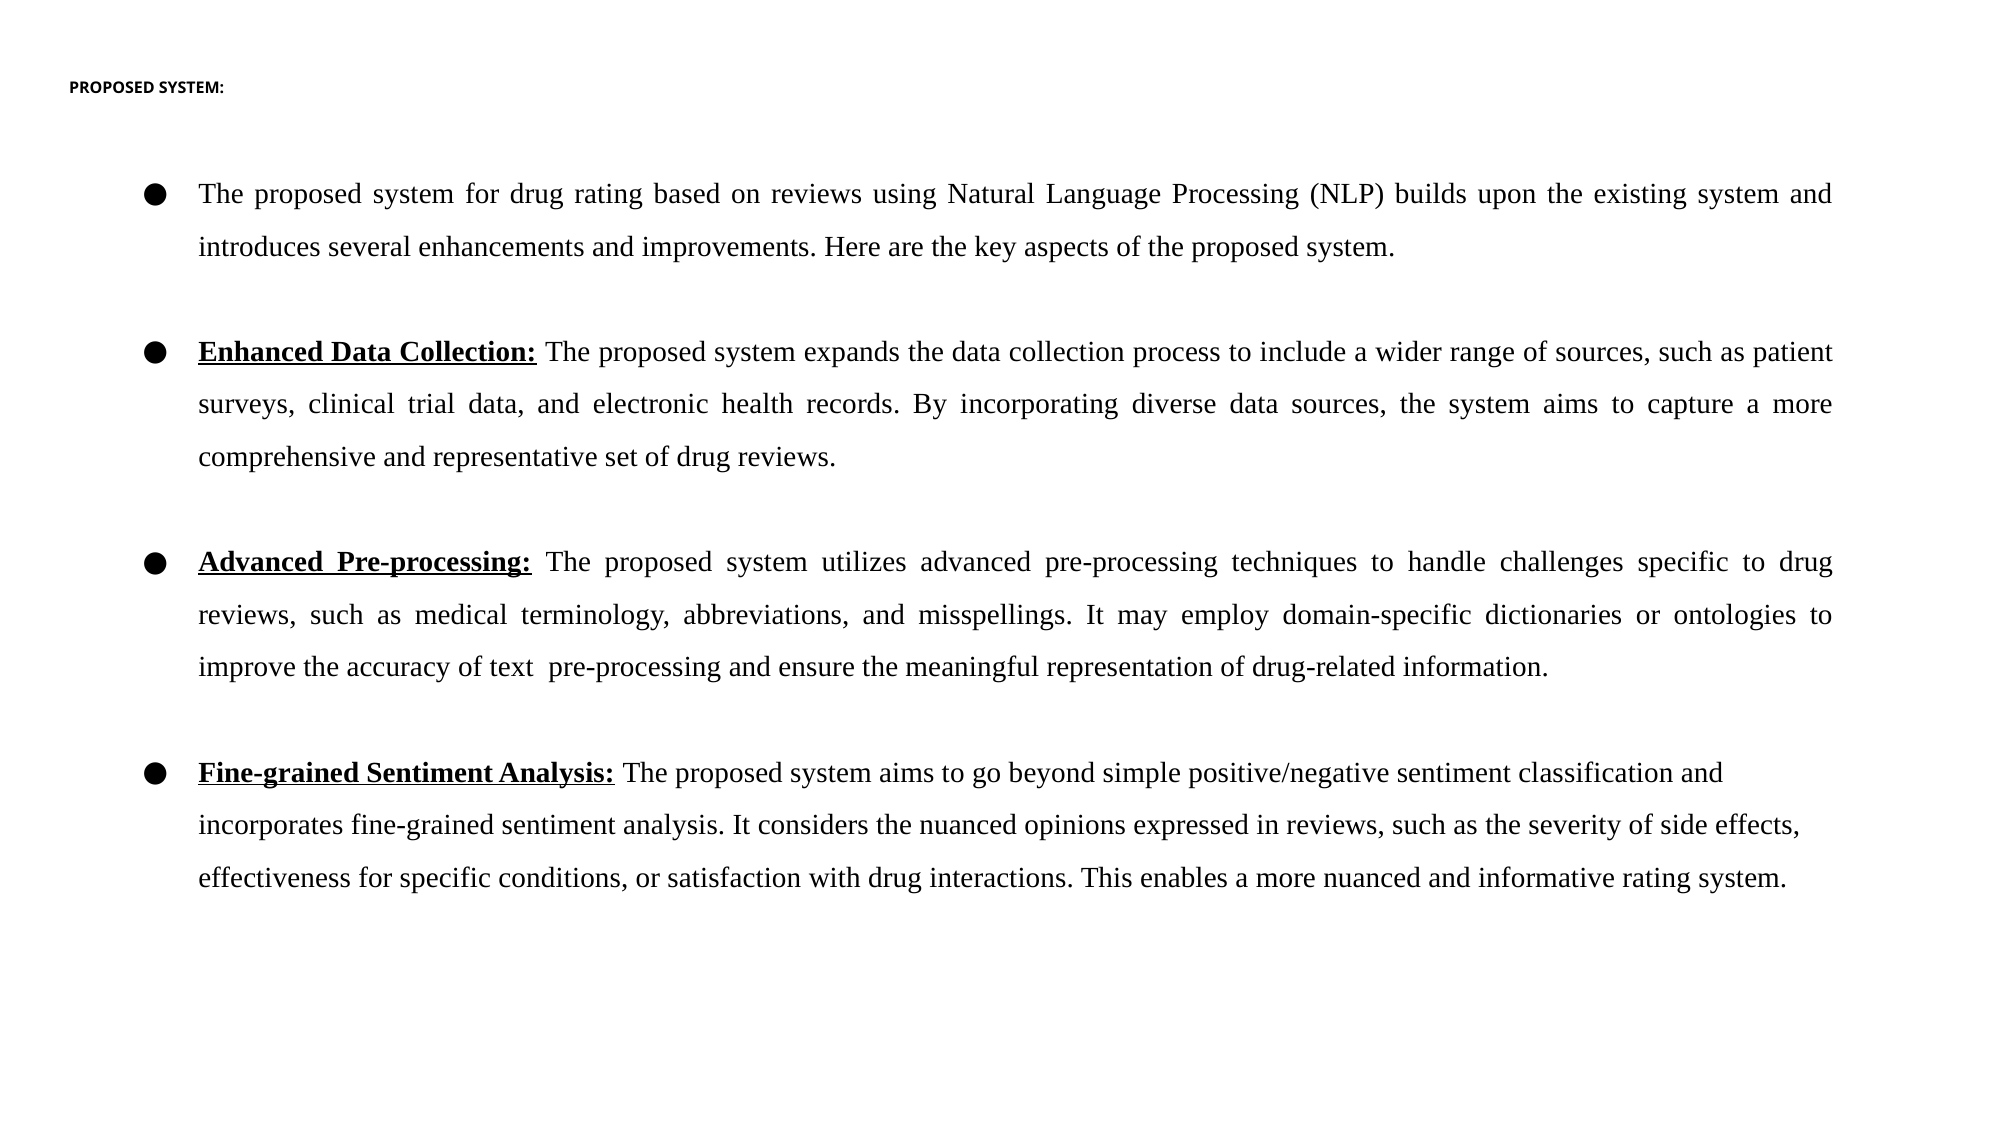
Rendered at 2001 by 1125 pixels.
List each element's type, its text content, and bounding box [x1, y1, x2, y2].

title PROPOSED SYSTEM: [54, 69, 1518, 136]
list The proposed system for drug rating based on reviews using Natural Language Processing (NLP) builds upon the existing system and introduces several enhancements and improvements. Here are the key aspects of the proposed system. Enhanced Data Collection: The proposed system expands the data collection process to include a wider range of sources, such as patient surveys, clinical trial data, and electronic health records. By incorporating diverse data sources, the system aims to capture a more comprehensive and representative set of drug reviews. Advanced Pre-processing: The proposed system utilizes advanced pre-processing techniques to handle challenges specific to drug reviews, such as medical terminology, abbreviations, and misspellings. It may employ domain-specific dictionaries or ontologies to improve the accuracy of text pre-processing and ensure the meaningful representation of drug-related information. Fine-grained Sentiment Analysis: The proposed system aims to go beyond simple positive/negative sentiment classification and incorporates fine-grained sentiment analysis. It considers the nuanced opinions expressed in reviews, such as the severity of side effects, effectiveness for specific conditions, or satisfaction with drug interactions. This enables a more nuanced and informative rating system. [108, 149, 1850, 976]
